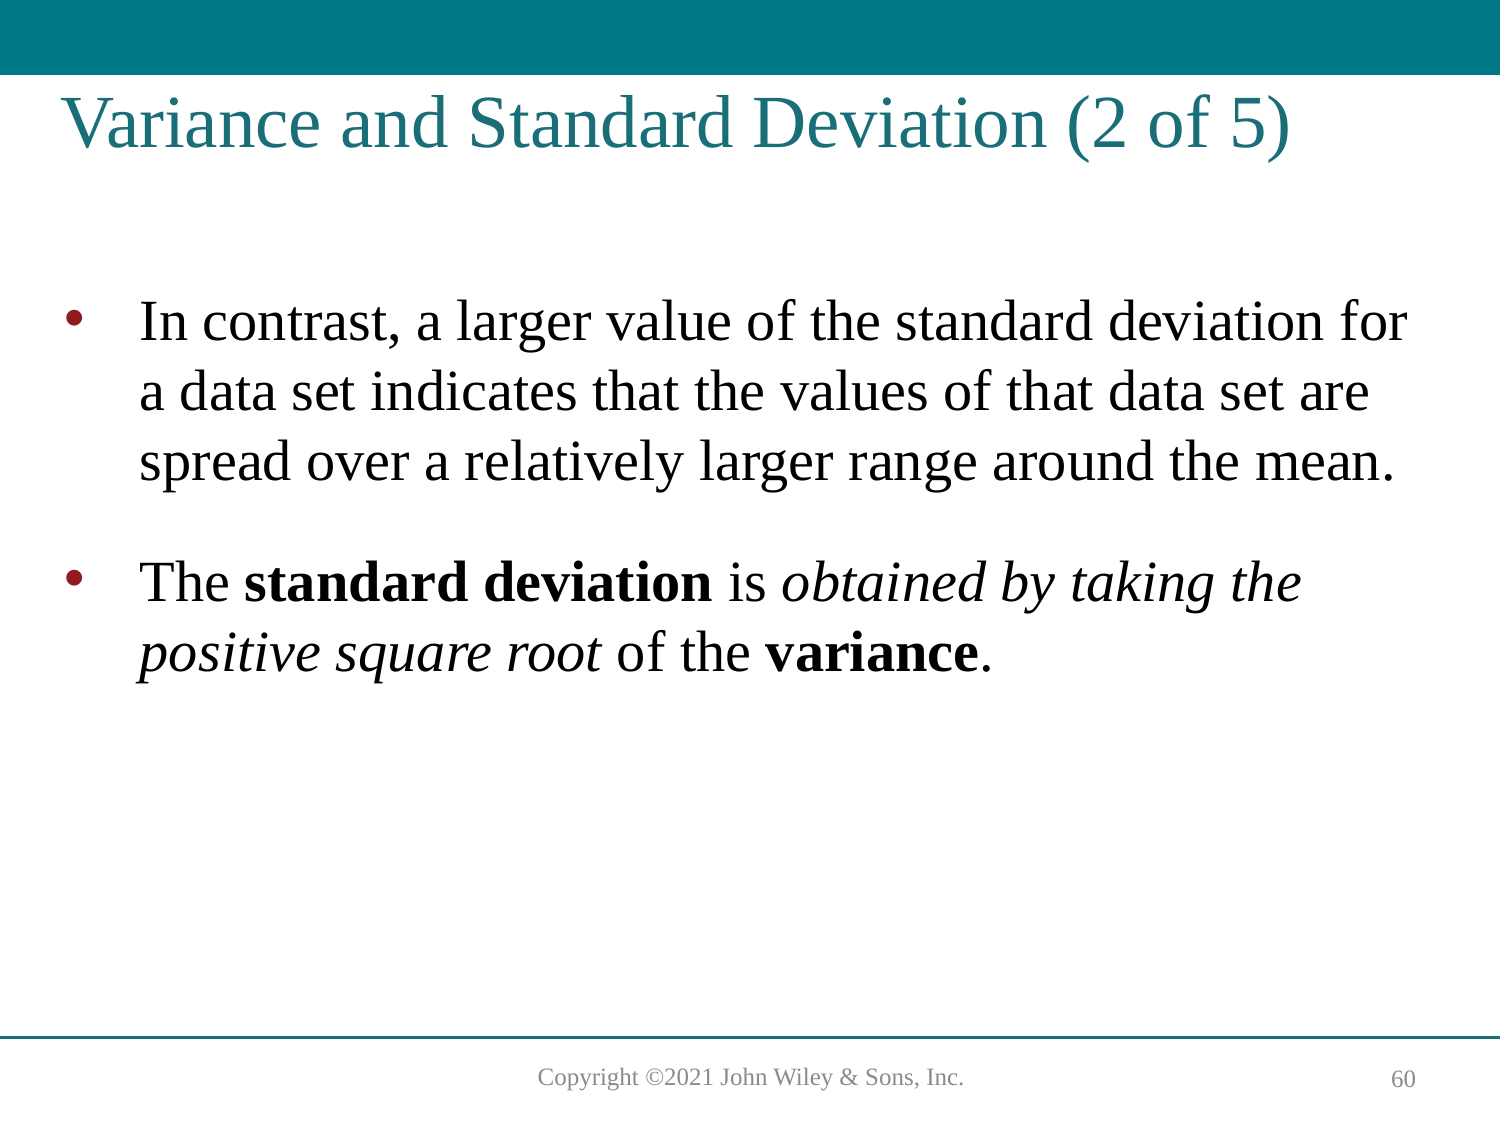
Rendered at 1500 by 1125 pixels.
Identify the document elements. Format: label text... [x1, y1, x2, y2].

title Variance and Standard Deviation (2 of 5) [45, 75, 1447, 235]
list In contrast, a larger value of the standard deviation for a data set indicates that the values of that data set are spread over a relatively larger range around the mean. The standard deviation is obtained by taking the positive square root of the variance. [50, 275, 1450, 1025]
